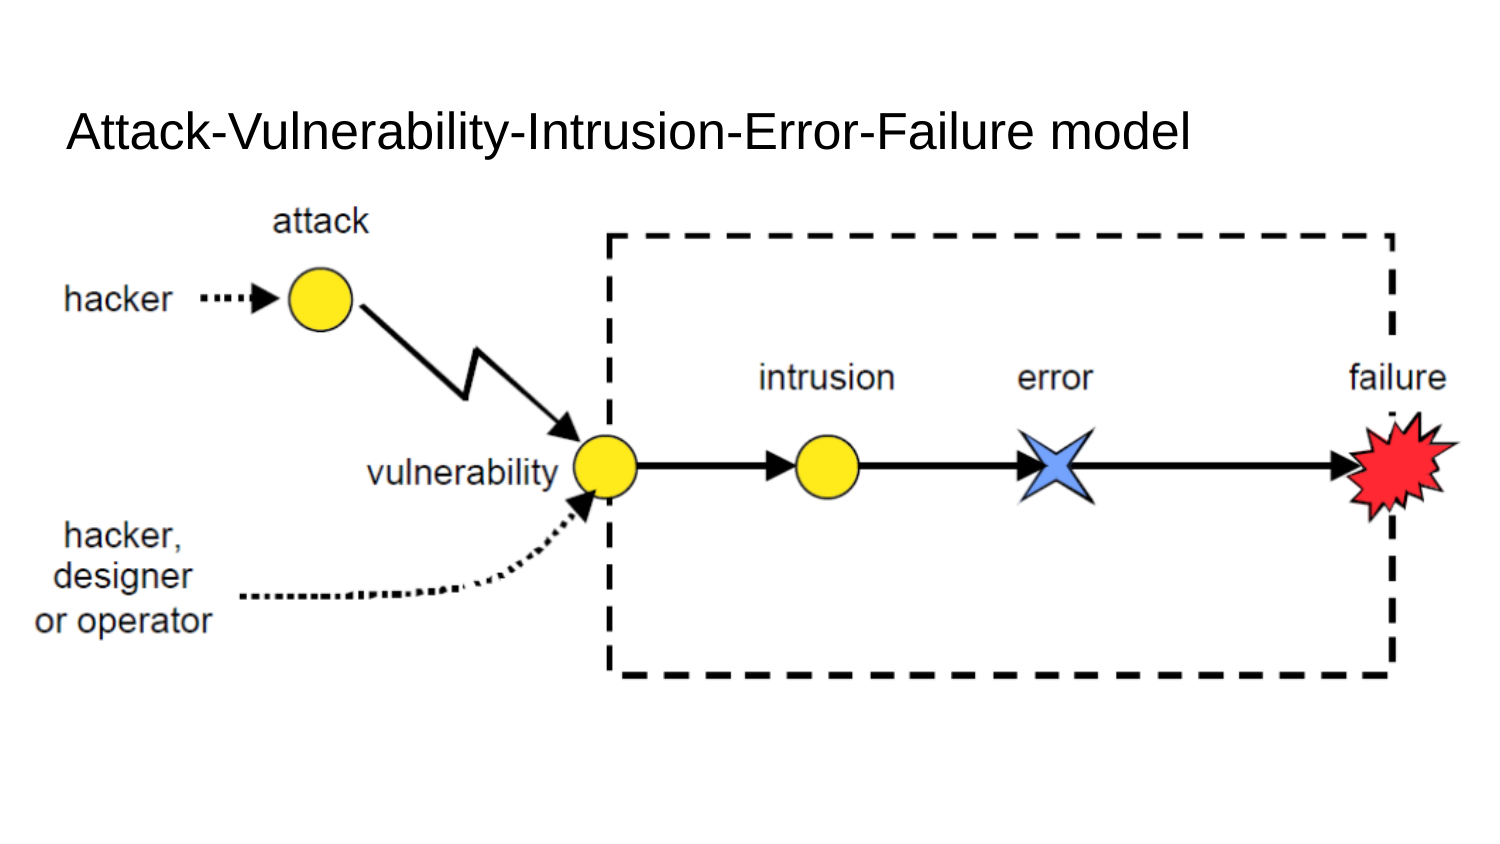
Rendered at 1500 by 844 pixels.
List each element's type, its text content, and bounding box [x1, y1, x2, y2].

title Attack-Vulnerability-Intrusion-Error-Failure model [51, 72, 1449, 167]
picture [24, 191, 1476, 703]
